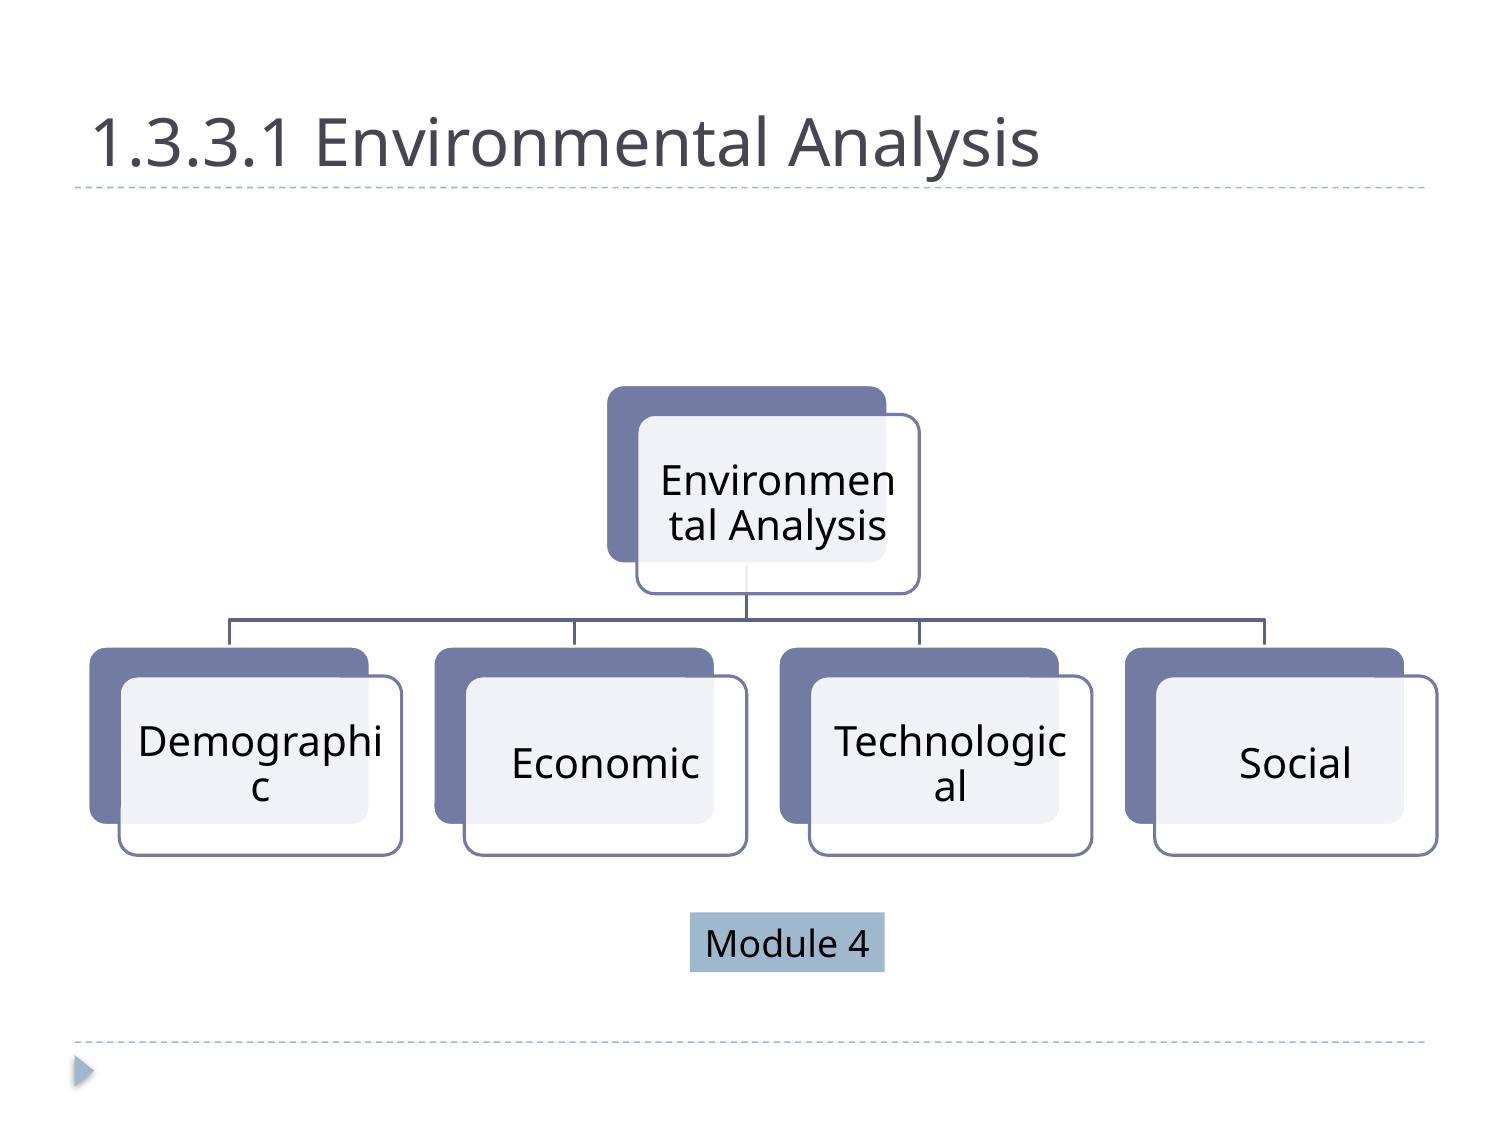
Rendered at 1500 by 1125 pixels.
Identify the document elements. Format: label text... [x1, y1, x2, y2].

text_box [87, 214, 1438, 1026]
title 1.3.3.1 Environmental Analysis [75, 24, 1425, 188]
